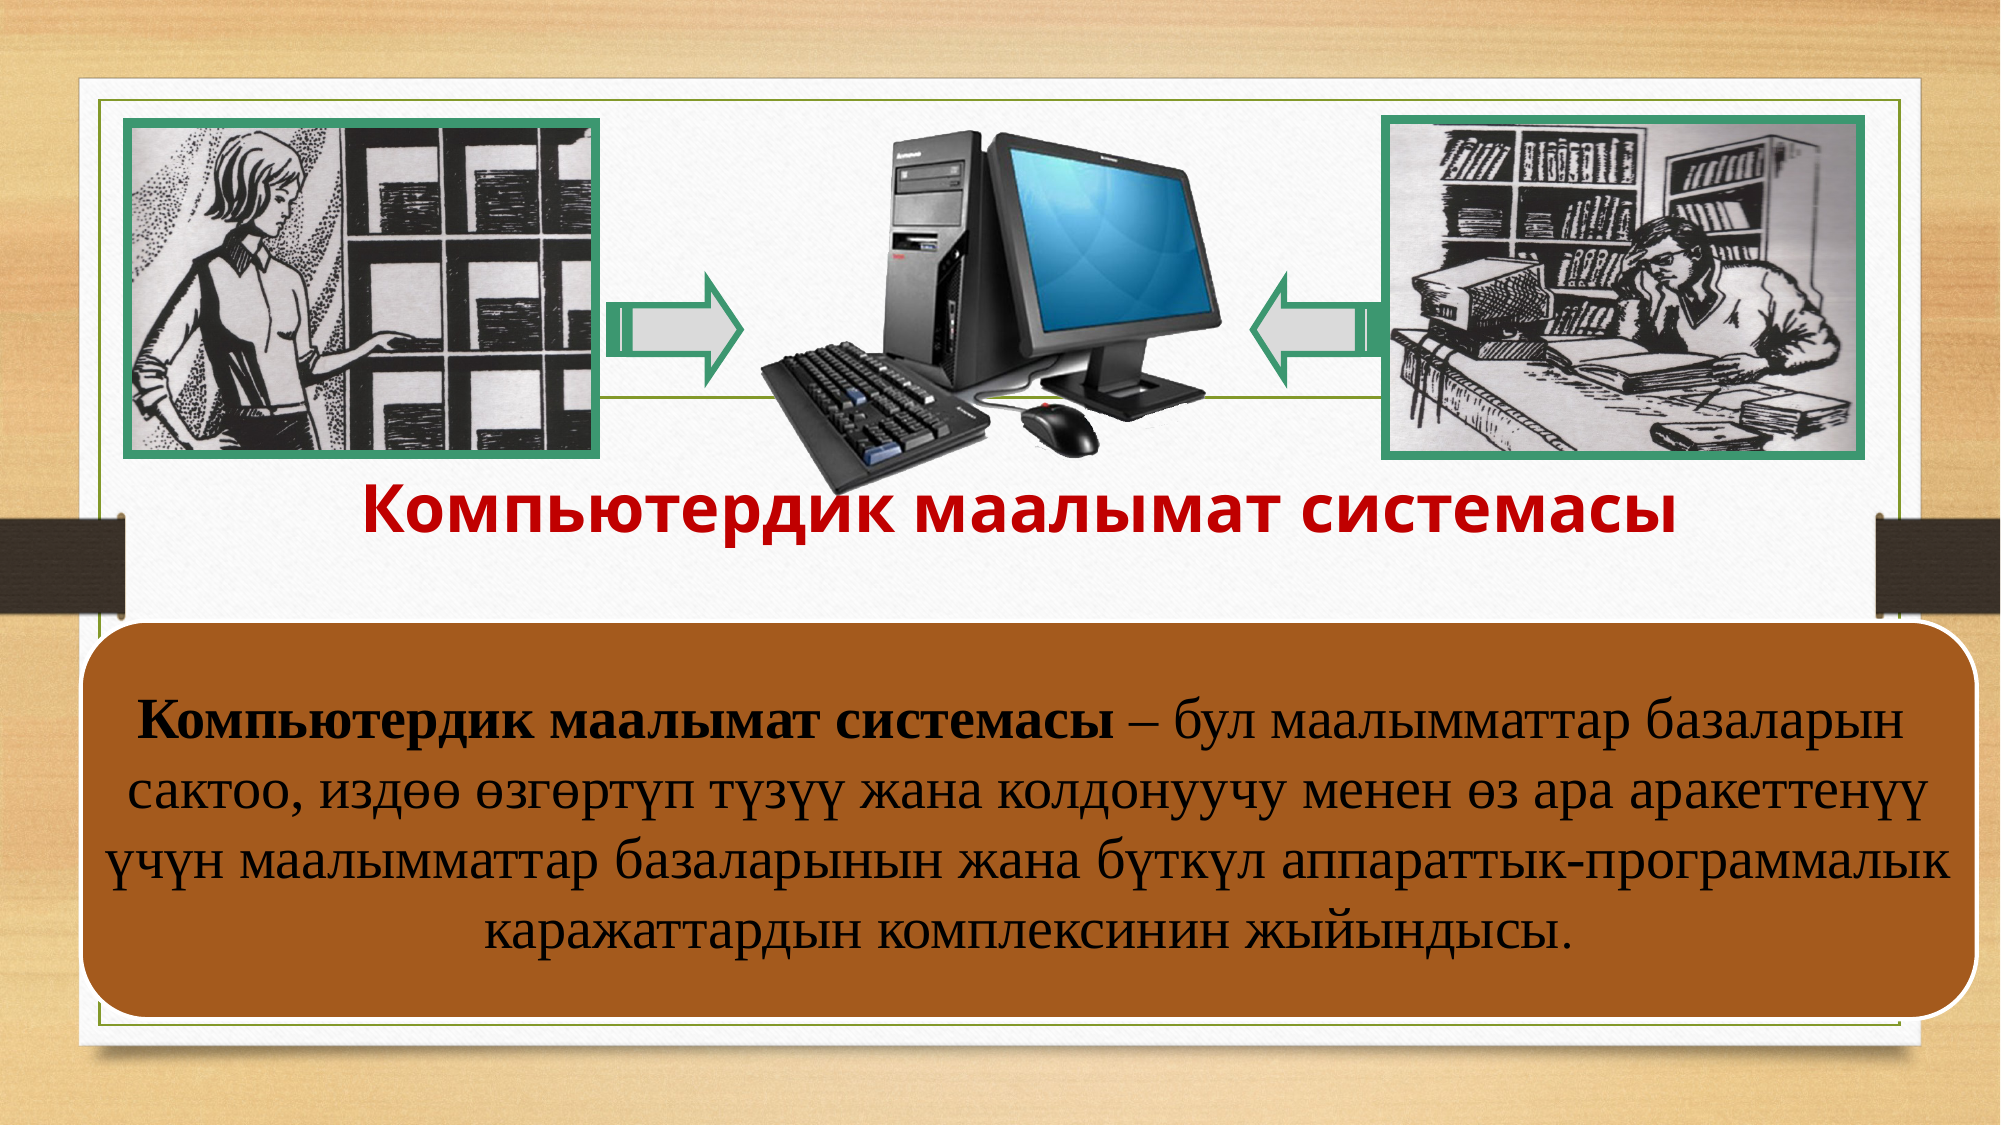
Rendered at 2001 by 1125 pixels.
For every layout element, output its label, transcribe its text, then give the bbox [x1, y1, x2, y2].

text_box [1373, 305, 1378, 355]
text_box Компьютердик маалымат системасы – бул маалымматтар базаларын сактоо, издөө өзгөртүп түзүү жана колдонуучу менен өз ара аракеттенүү үчүн маалымматтар базаларынын жана бүткүл аппараттык-программалык каражаттардын комплексинин жыйындысы. [78, 618, 1979, 1022]
text_box [609, 305, 614, 354]
text_box [629, 280, 741, 379]
text_box Компьютердик маалымат системасы [345, 458, 1713, 553]
text_box [1361, 305, 1370, 355]
picture [0, 0, 2001, 1125]
text_box [617, 305, 626, 354]
text_box [1252, 281, 1359, 379]
